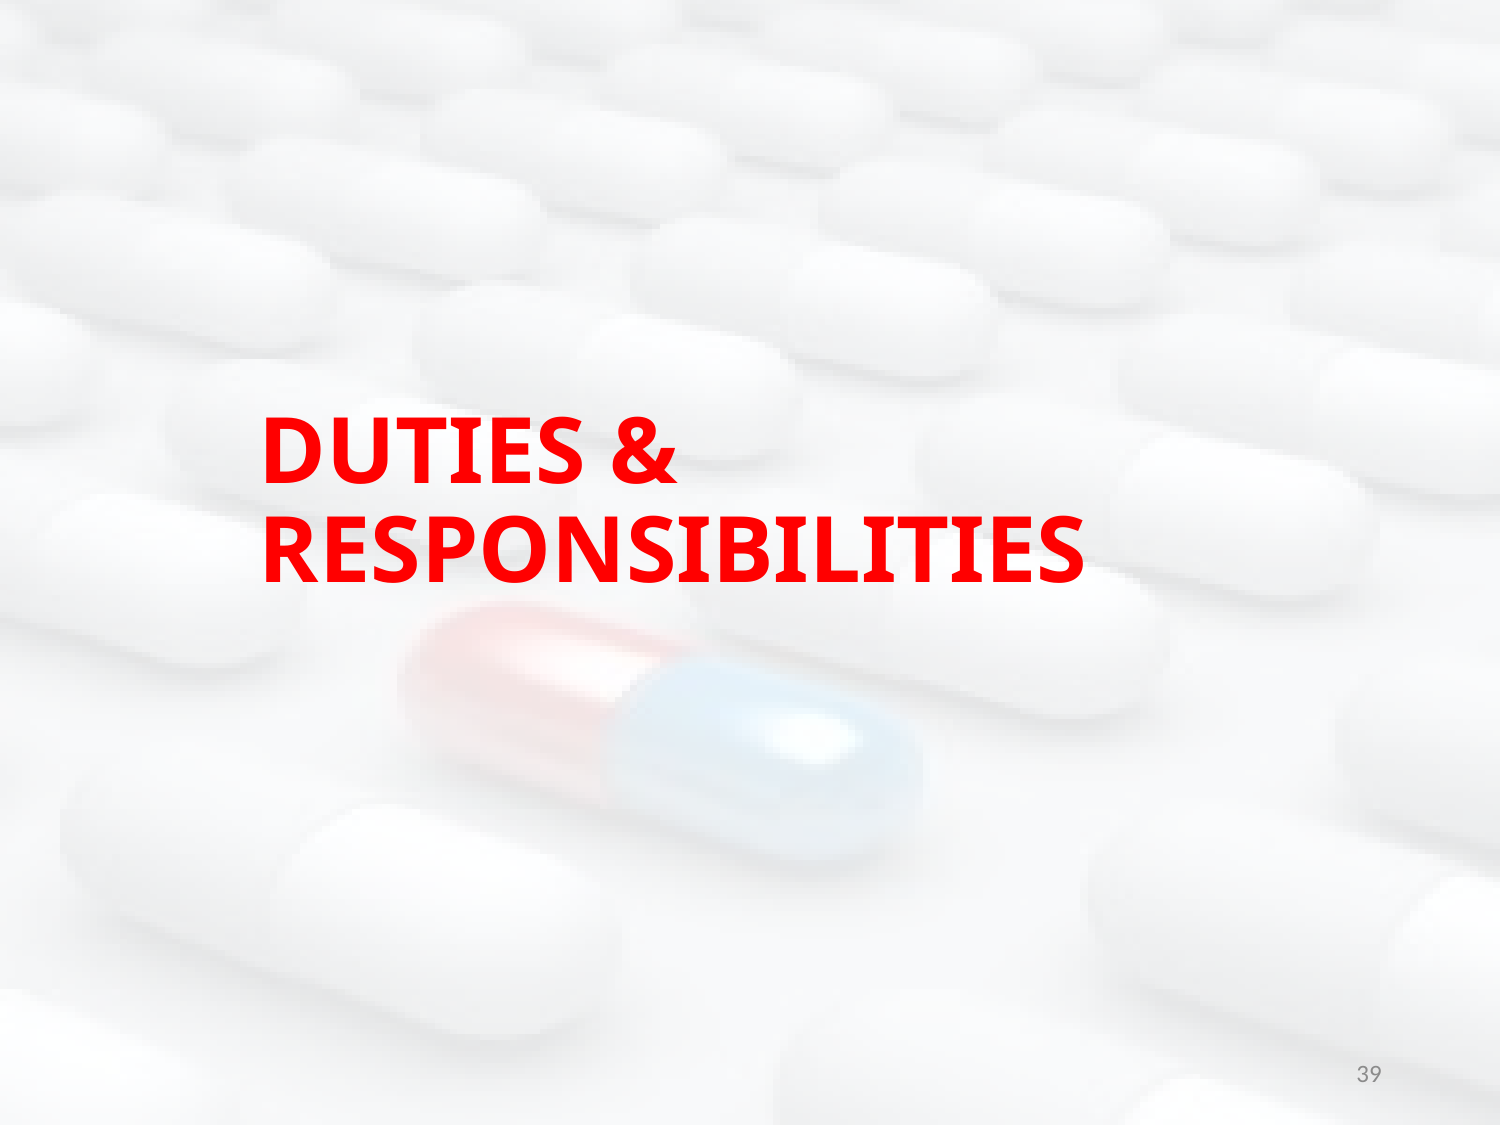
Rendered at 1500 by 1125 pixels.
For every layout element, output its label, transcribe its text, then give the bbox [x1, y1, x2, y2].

slide_number 39 [1059, 1042, 1397, 1103]
title DUTIES & RESPONSIBILITIES [243, 394, 1372, 612]
